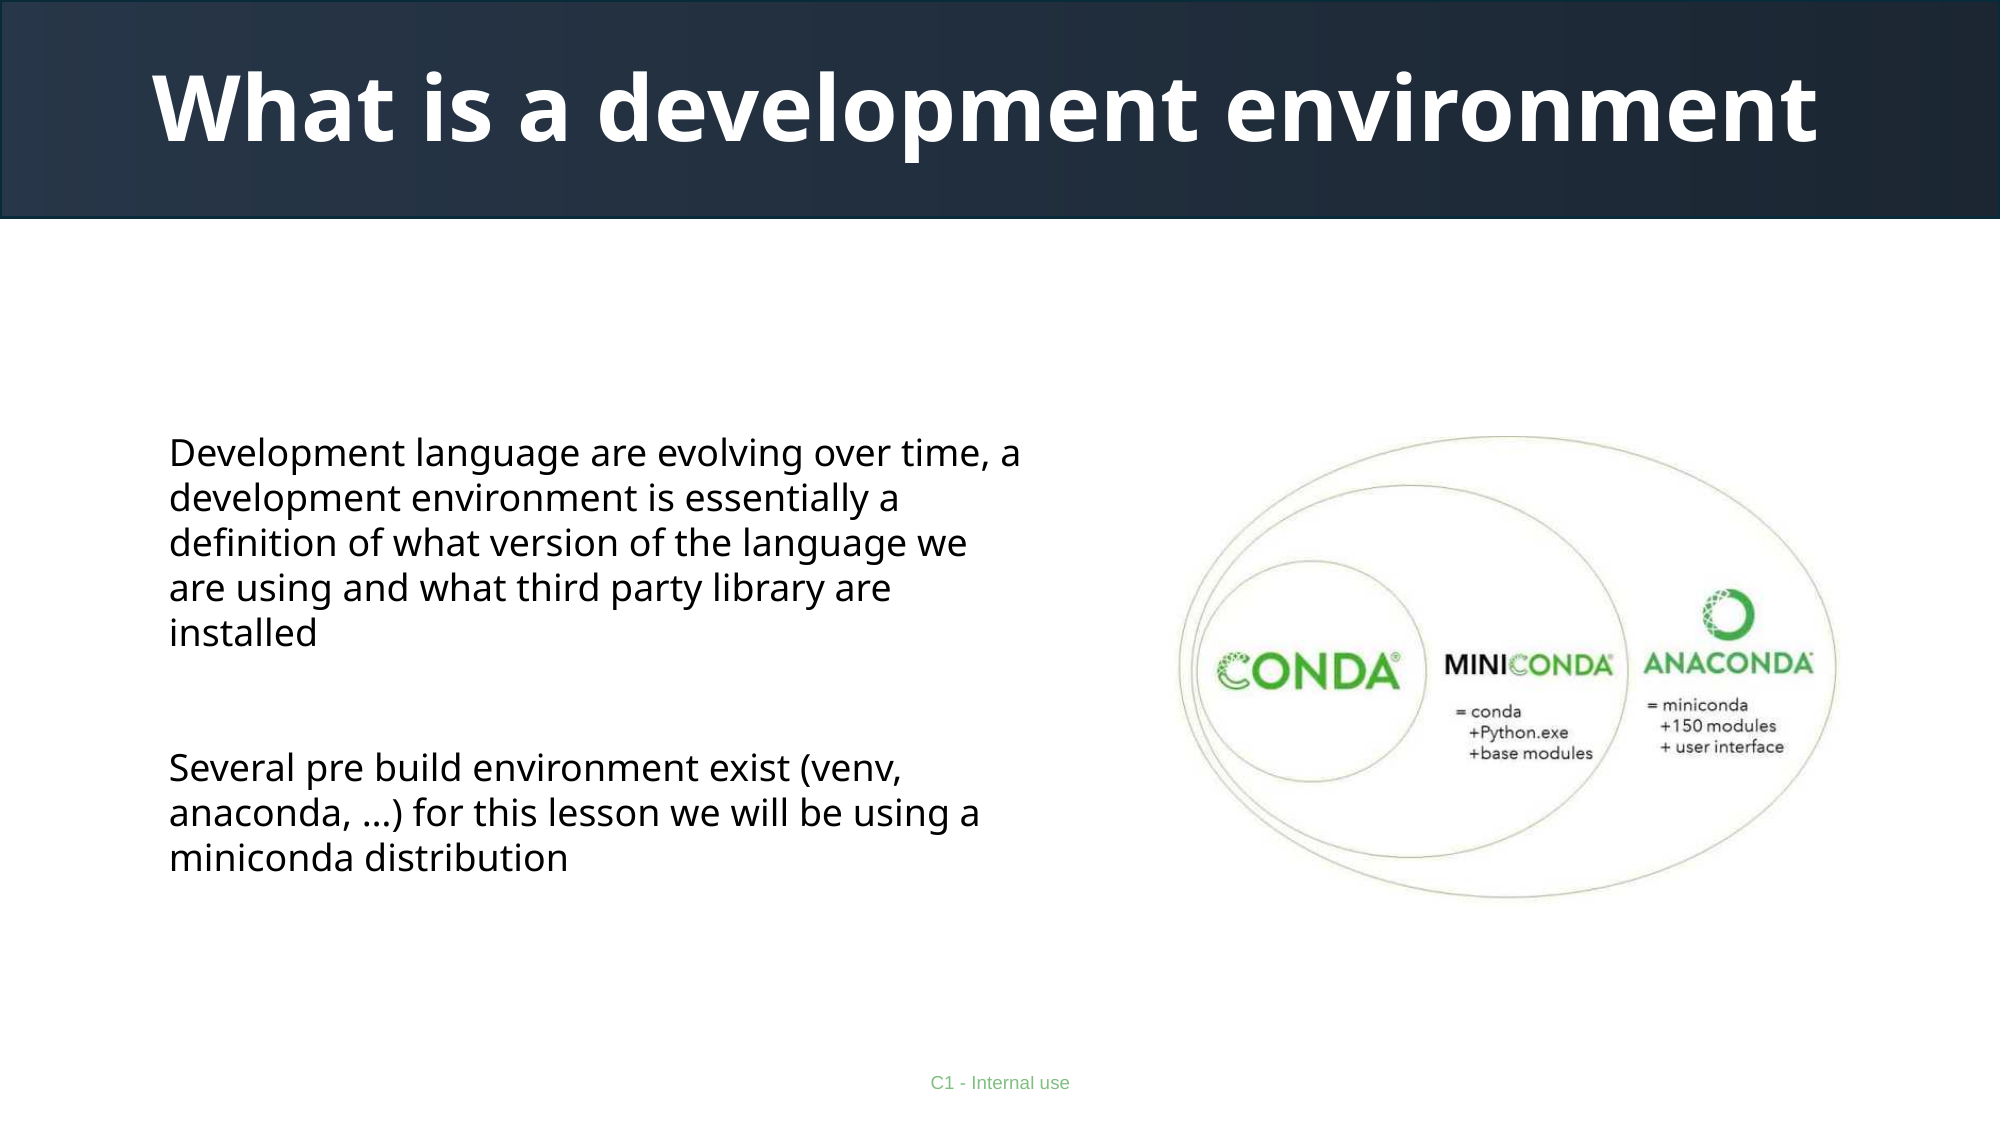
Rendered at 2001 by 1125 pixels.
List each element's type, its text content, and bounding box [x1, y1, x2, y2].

title What is a development environment [137, 3, 2000, 221]
text_box [0, 0, 2000, 219]
text_box Development language are evolving over time, a development environment is essentially a definition of what version of the language we are using and what third party library are installed Several pre build environment exist (venv, anaconda, …) for this lesson we will be using a miniconda distribution [154, 421, 1044, 932]
picture [1082, 435, 1919, 907]
